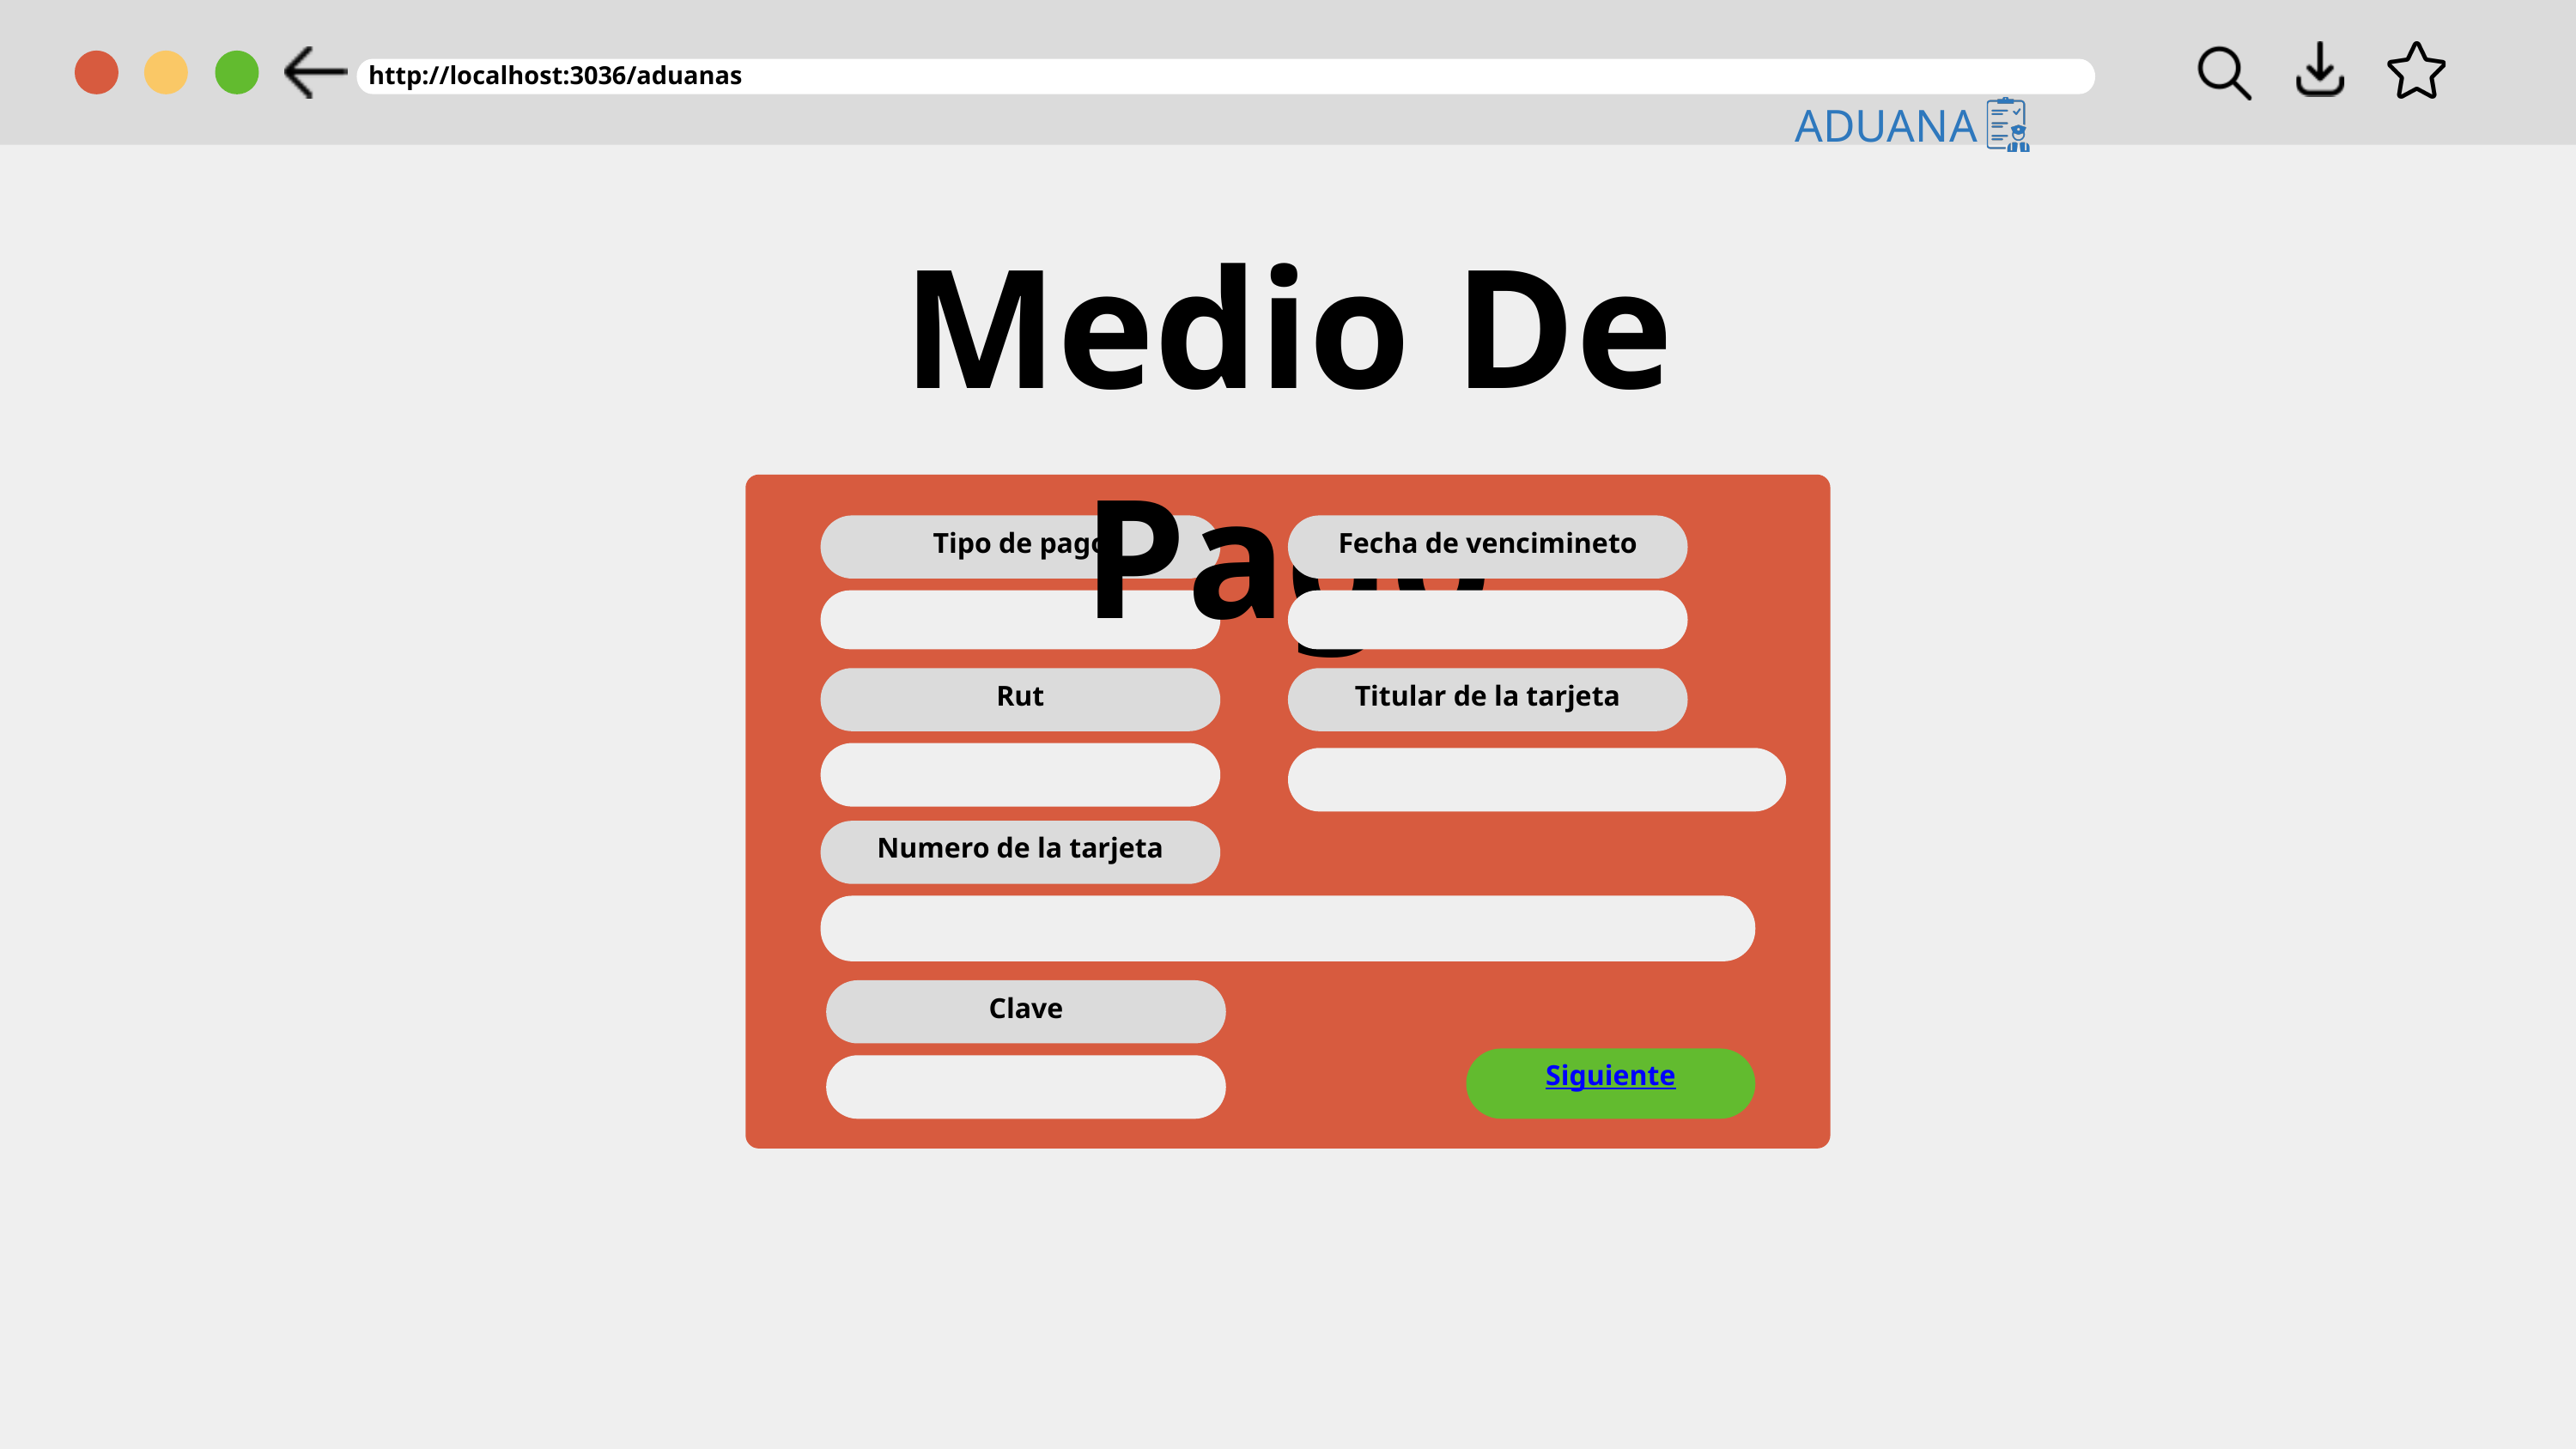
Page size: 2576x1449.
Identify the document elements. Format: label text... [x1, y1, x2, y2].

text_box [745, 474, 1831, 1149]
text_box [1287, 590, 1688, 650]
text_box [74, 50, 119, 95]
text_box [825, 979, 1226, 1044]
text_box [1287, 515, 1688, 579]
text_box [2296, 41, 2345, 98]
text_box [825, 1055, 1226, 1119]
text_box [1287, 668, 1688, 732]
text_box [820, 590, 1221, 650]
text_box [2387, 41, 2446, 99]
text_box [1466, 1048, 1756, 1119]
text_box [820, 743, 1221, 807]
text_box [820, 820, 1221, 884]
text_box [820, 668, 1221, 732]
text_box [2196, 45, 2252, 100]
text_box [1287, 748, 1787, 812]
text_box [368, 61, 2084, 139]
text_box [284, 46, 349, 99]
text_box [1986, 149, 2030, 152]
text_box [215, 50, 259, 95]
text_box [143, 50, 189, 95]
text_box [0, 0, 2576, 145]
text_box Medio De Pago [682, 191, 1893, 652]
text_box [356, 58, 2096, 94]
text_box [820, 515, 1221, 579]
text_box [820, 895, 1756, 962]
